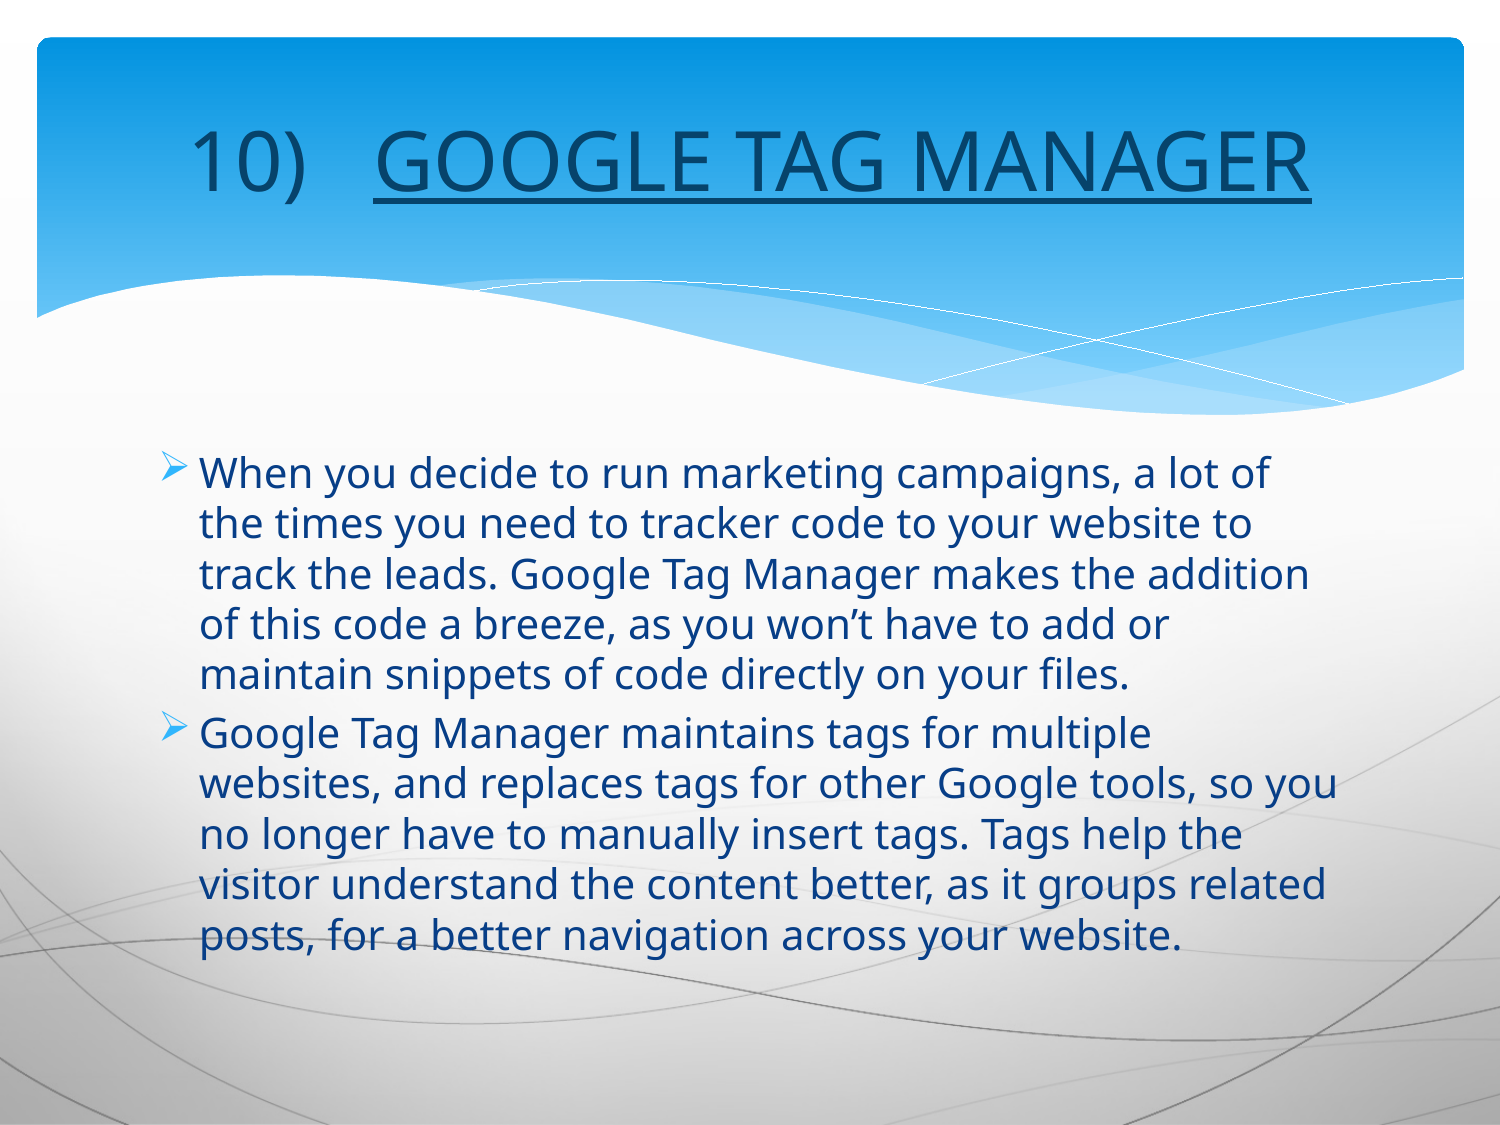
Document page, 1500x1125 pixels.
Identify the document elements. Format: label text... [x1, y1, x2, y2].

title 10) GOOGLE TAG MANAGER [75, 55, 1425, 261]
list When you decide to run marketing campaigns, a lot of the times you need to tracker code to your website to track the leads. Google Tag Manager makes the addition of this code a breeze, as you won’t have to add or maintain snippets of code directly on your files. Google Tag Manager maintains tags for multiple websites, and replaces tags for other Google tools, so you no longer have to manually insert tags. Tags help the visitor understand the content better, as it groups related posts, for a better navigation across your website. [143, 438, 1359, 1005]
